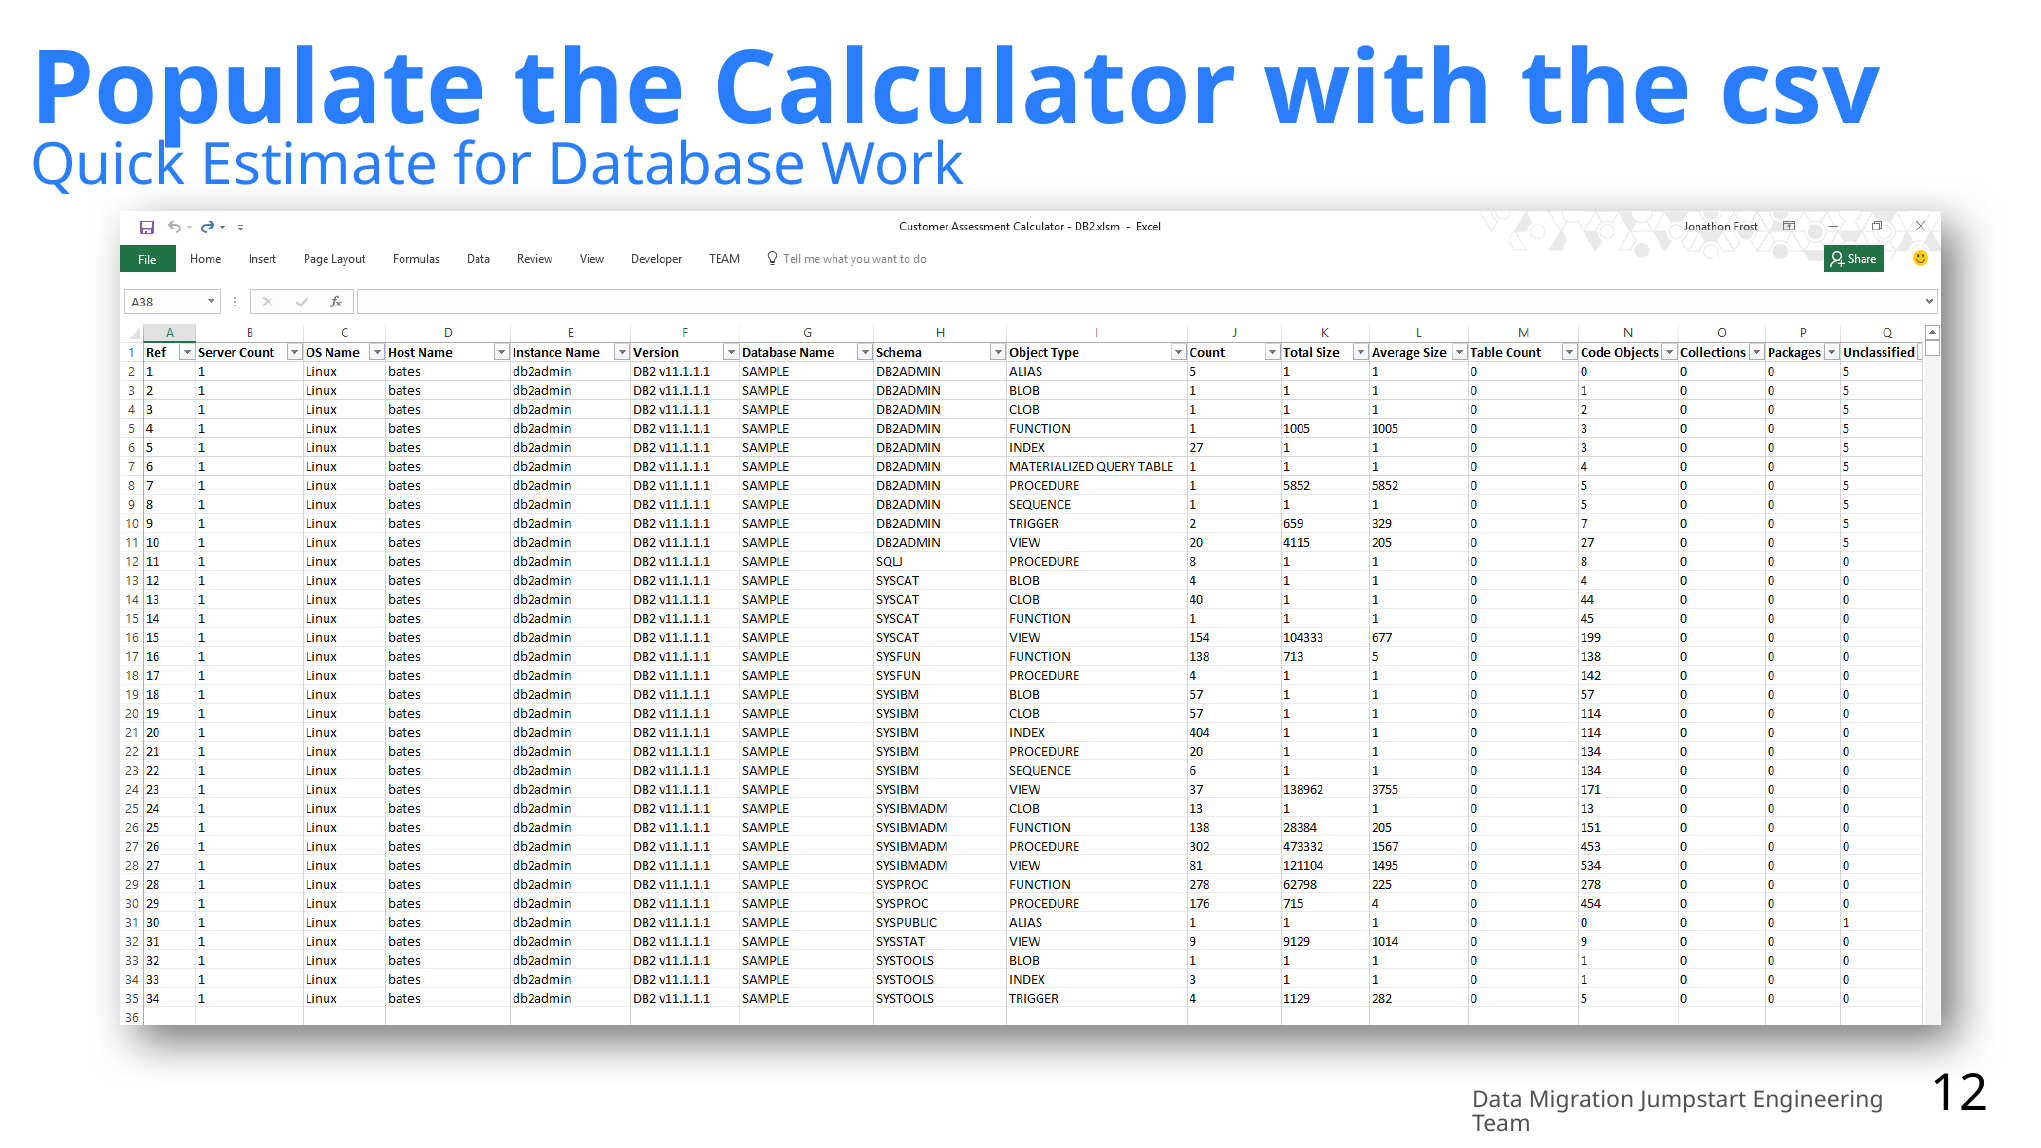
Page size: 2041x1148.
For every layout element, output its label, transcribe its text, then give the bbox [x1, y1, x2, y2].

list Populate the Calculator with the csv [0, 6, 1900, 111]
slide_number 12 [1954, 1063, 1990, 1125]
text_box Quick Estimate for Database Work [0, 111, 1900, 267]
text_box Data Migration Jumpstart Engineering Team [1442, 1063, 1954, 1148]
picture [119, 210, 1941, 1025]
